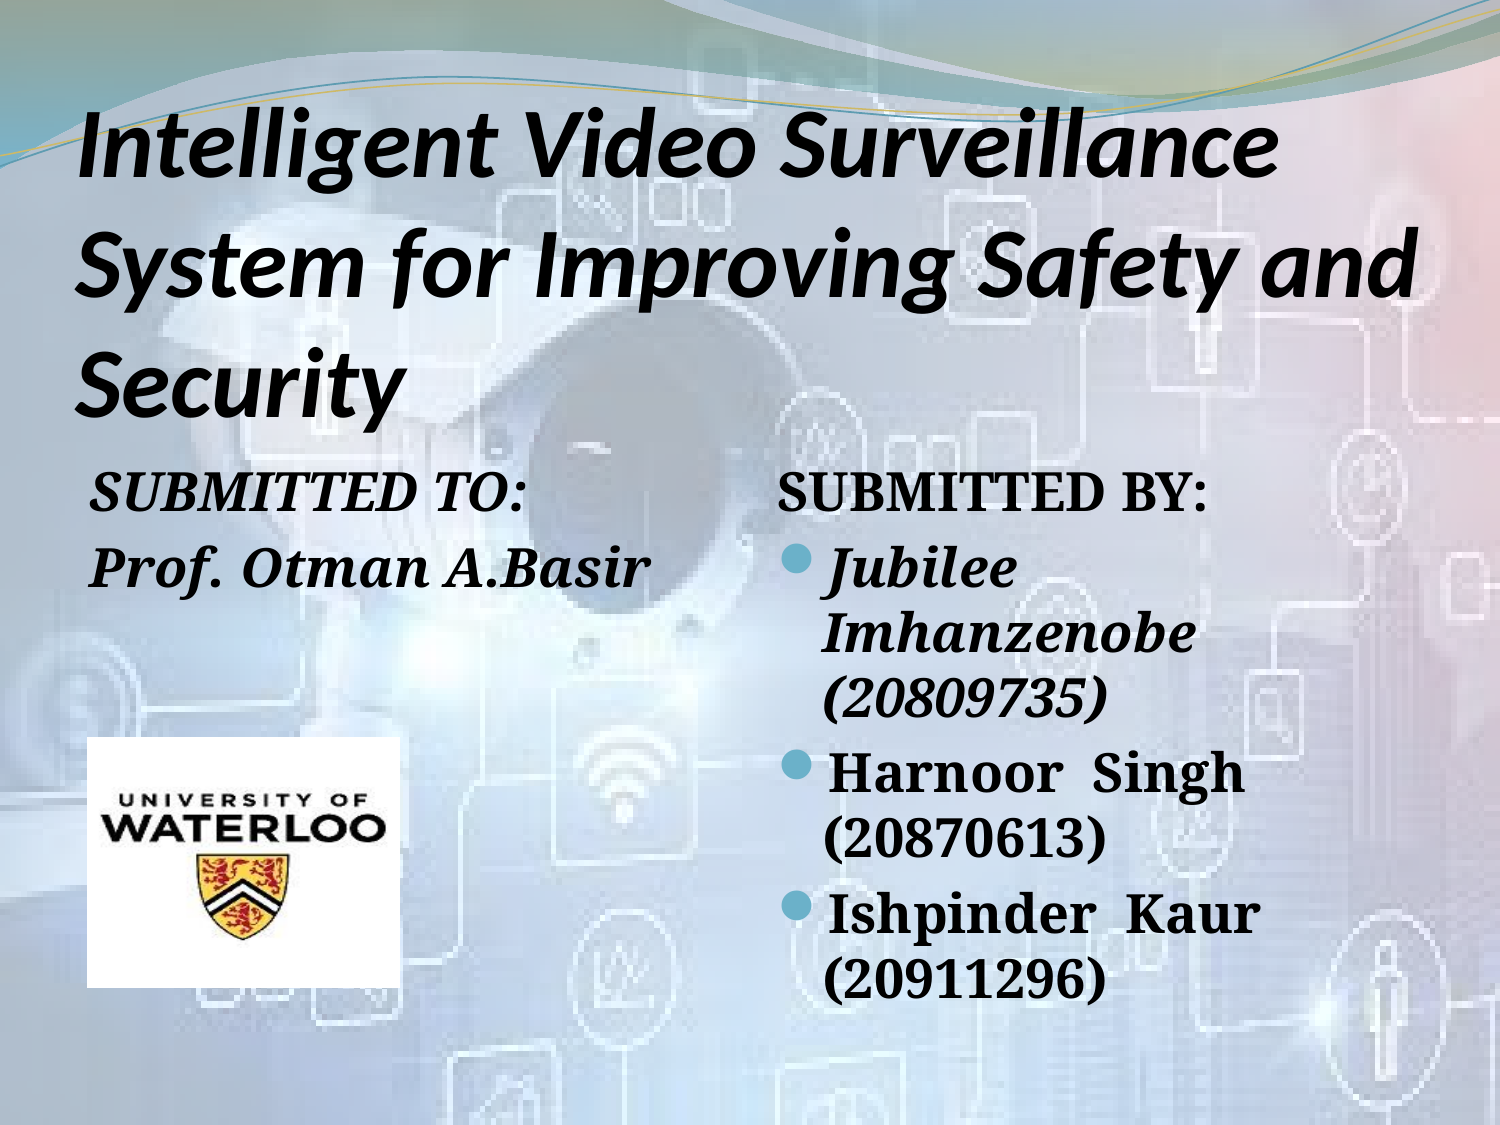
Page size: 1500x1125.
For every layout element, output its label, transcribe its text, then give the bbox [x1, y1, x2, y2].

list - For this, the two different face detection techniques will be tested with four different images with a total of 100 faces. The faces are well varied with some tilted some giving gestures some wearing glasses, and some even slightly covered. The accuracy of the detection technique will be measured by the number of faces each method is able to detect from the datasets. [80, 738, 407, 1000]
list SUBMITTED BY: Jubilee Imhanzenobe (20809735) Harnoor Singh (20870613) Ishpinder Kaur (20911296) [762, 450, 1425, 1025]
list SUBMITTED TO: Prof. Otman A.Basir [75, 450, 738, 1005]
title Intelligent Video Surveillance System for Improving Safety and Security [75, 45, 1425, 438]
picture [87, 737, 401, 988]
